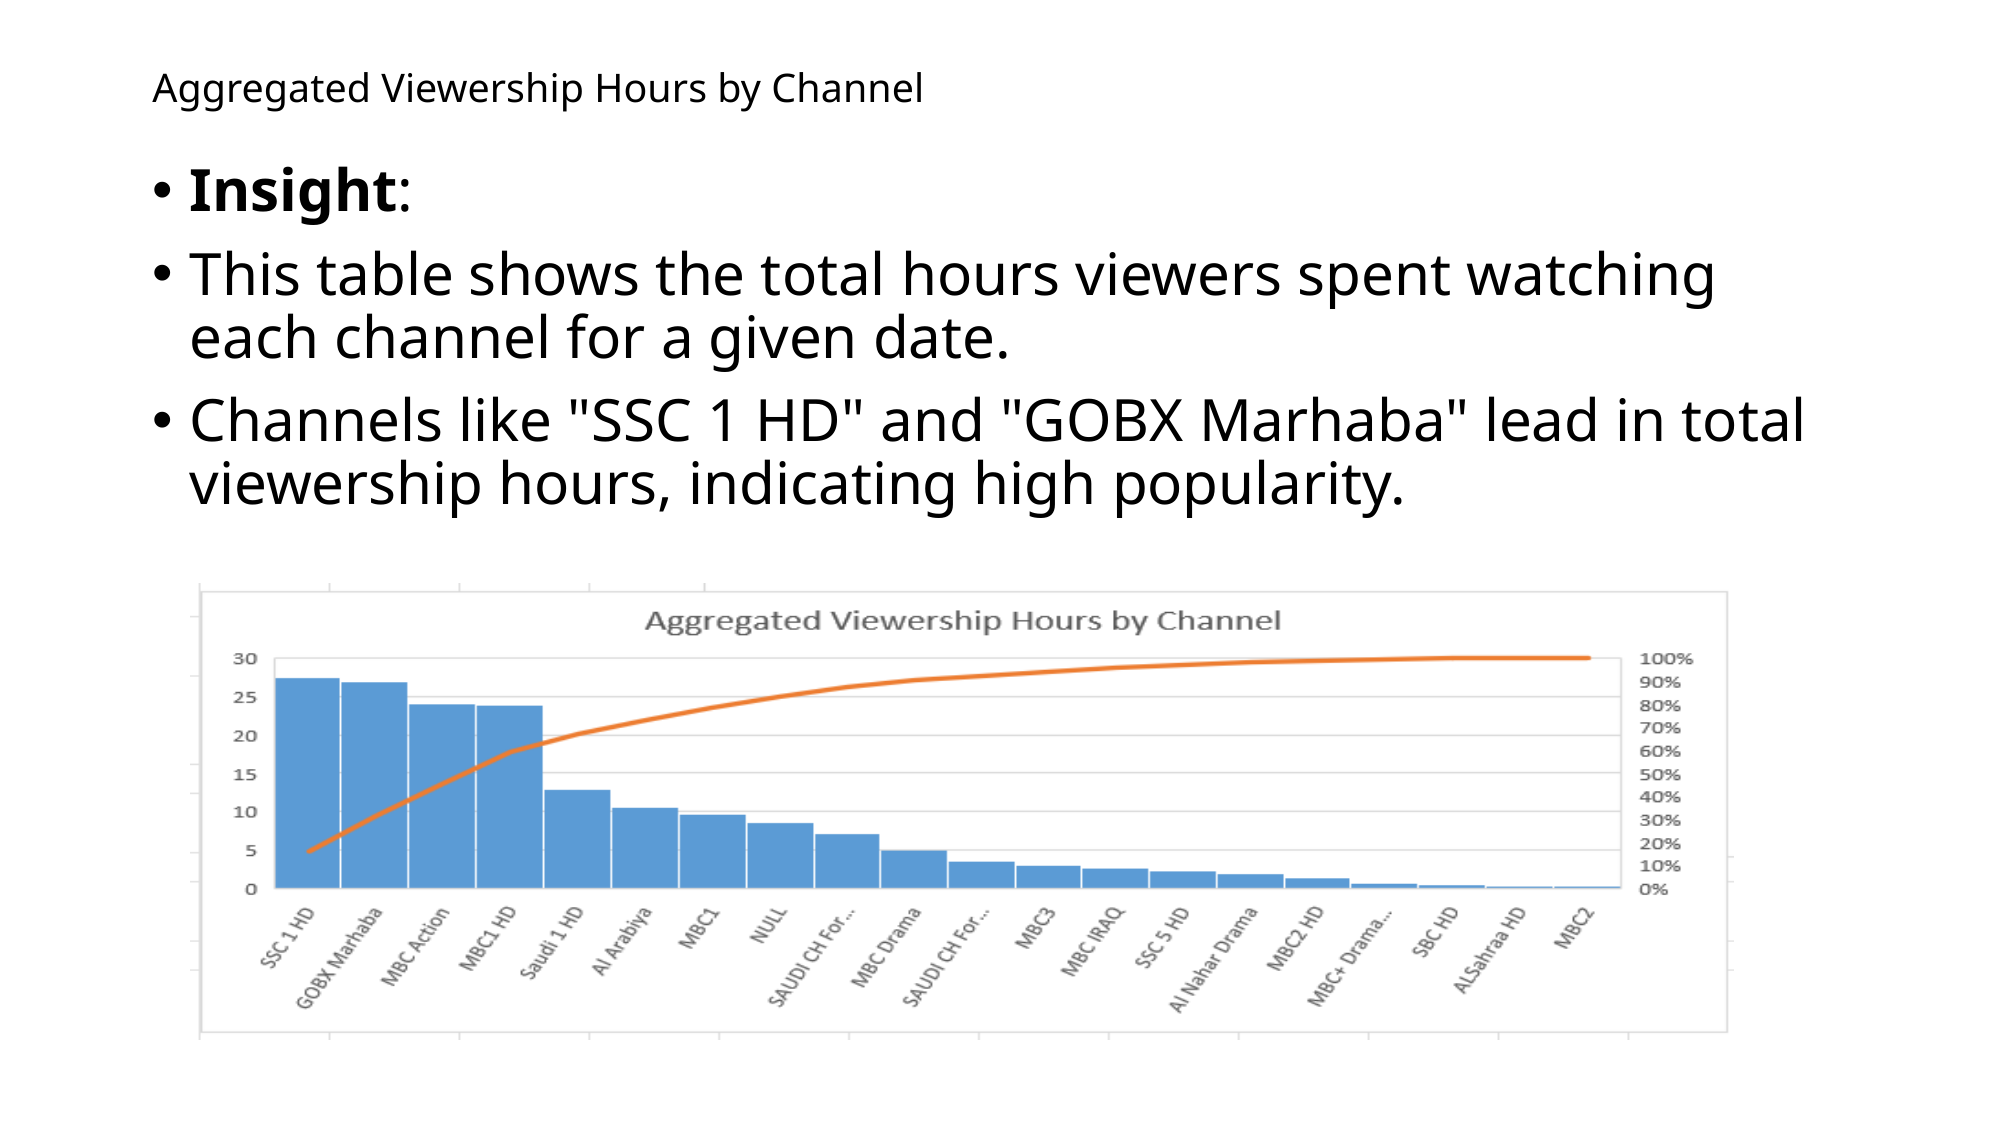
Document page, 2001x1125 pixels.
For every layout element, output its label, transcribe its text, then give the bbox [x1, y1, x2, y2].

list Insight: This table shows the total hours viewers spent watching each channel for a given date. Channels like "SSC 1 HD" and "GOBX Marhaba" lead in total viewership hours, indicating high popularity. [137, 153, 1875, 1066]
title Aggregated Viewership Hours by Channel [137, 59, 1863, 153]
picture [190, 582, 1735, 1040]
